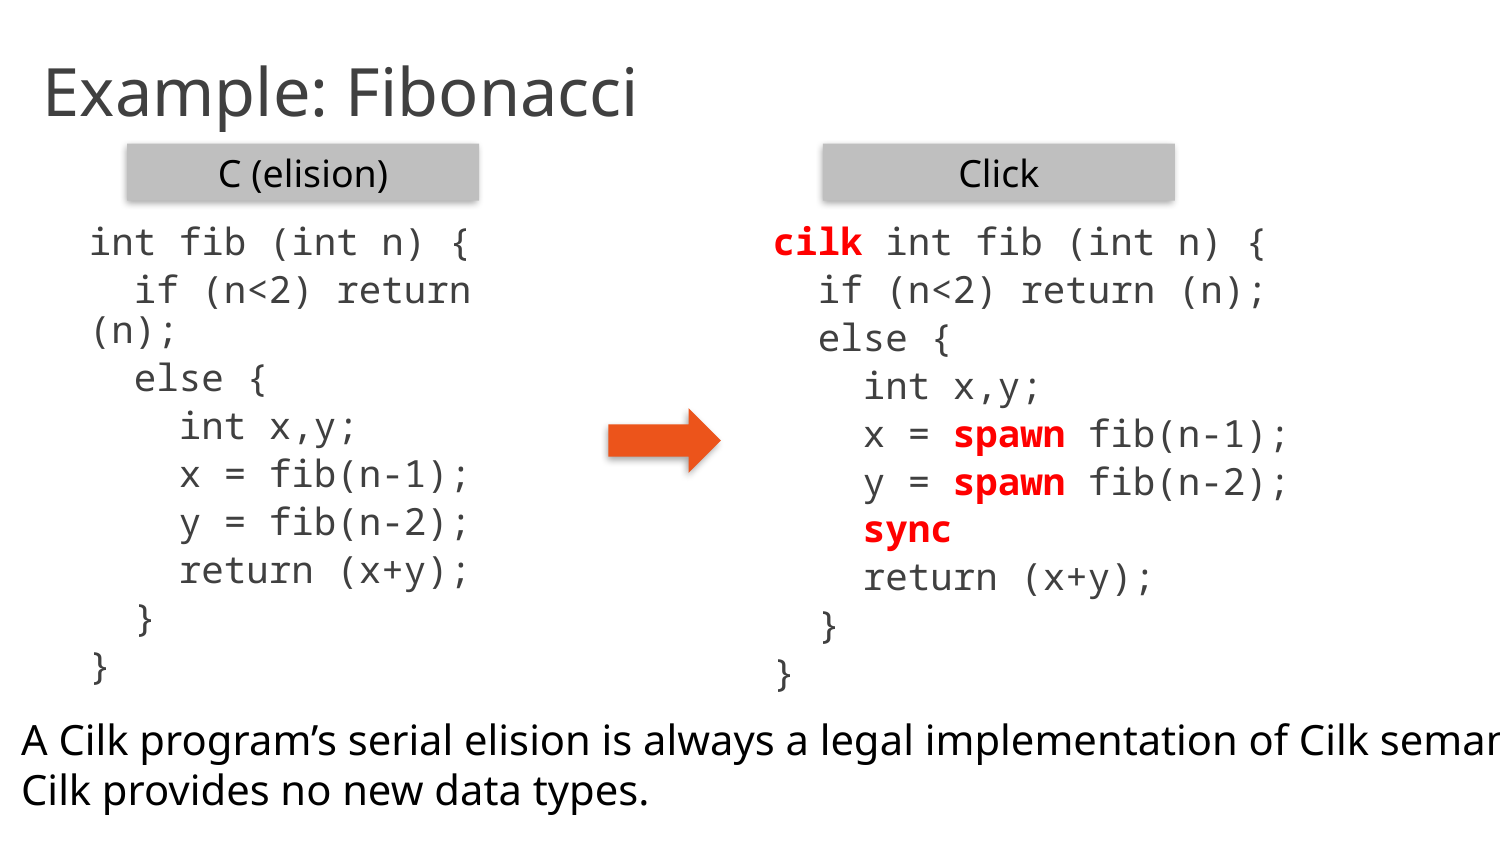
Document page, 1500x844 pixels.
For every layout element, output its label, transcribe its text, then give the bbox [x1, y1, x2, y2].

title Example: Fibonacci [27, 19, 1457, 160]
text_box A Cilk program’s serial elision is always a legal implementation of Cilk semantics Cilk provides no new data types. [0, 706, 1500, 822]
list cilk int fib (int n) { if (n<2) return (n); else { int x,y; x = spawn fib(n-1); y = spawn fib(n-2); sync return (x+y); } } [757, 215, 1307, 706]
list int fib (int n) { if (n<2) return (n); else { int x,y; x = fib(n-1); y = fib(n-2); return (x+y); } } [73, 215, 580, 706]
text_box C (elision) [126, 143, 480, 201]
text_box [608, 143, 1176, 474]
